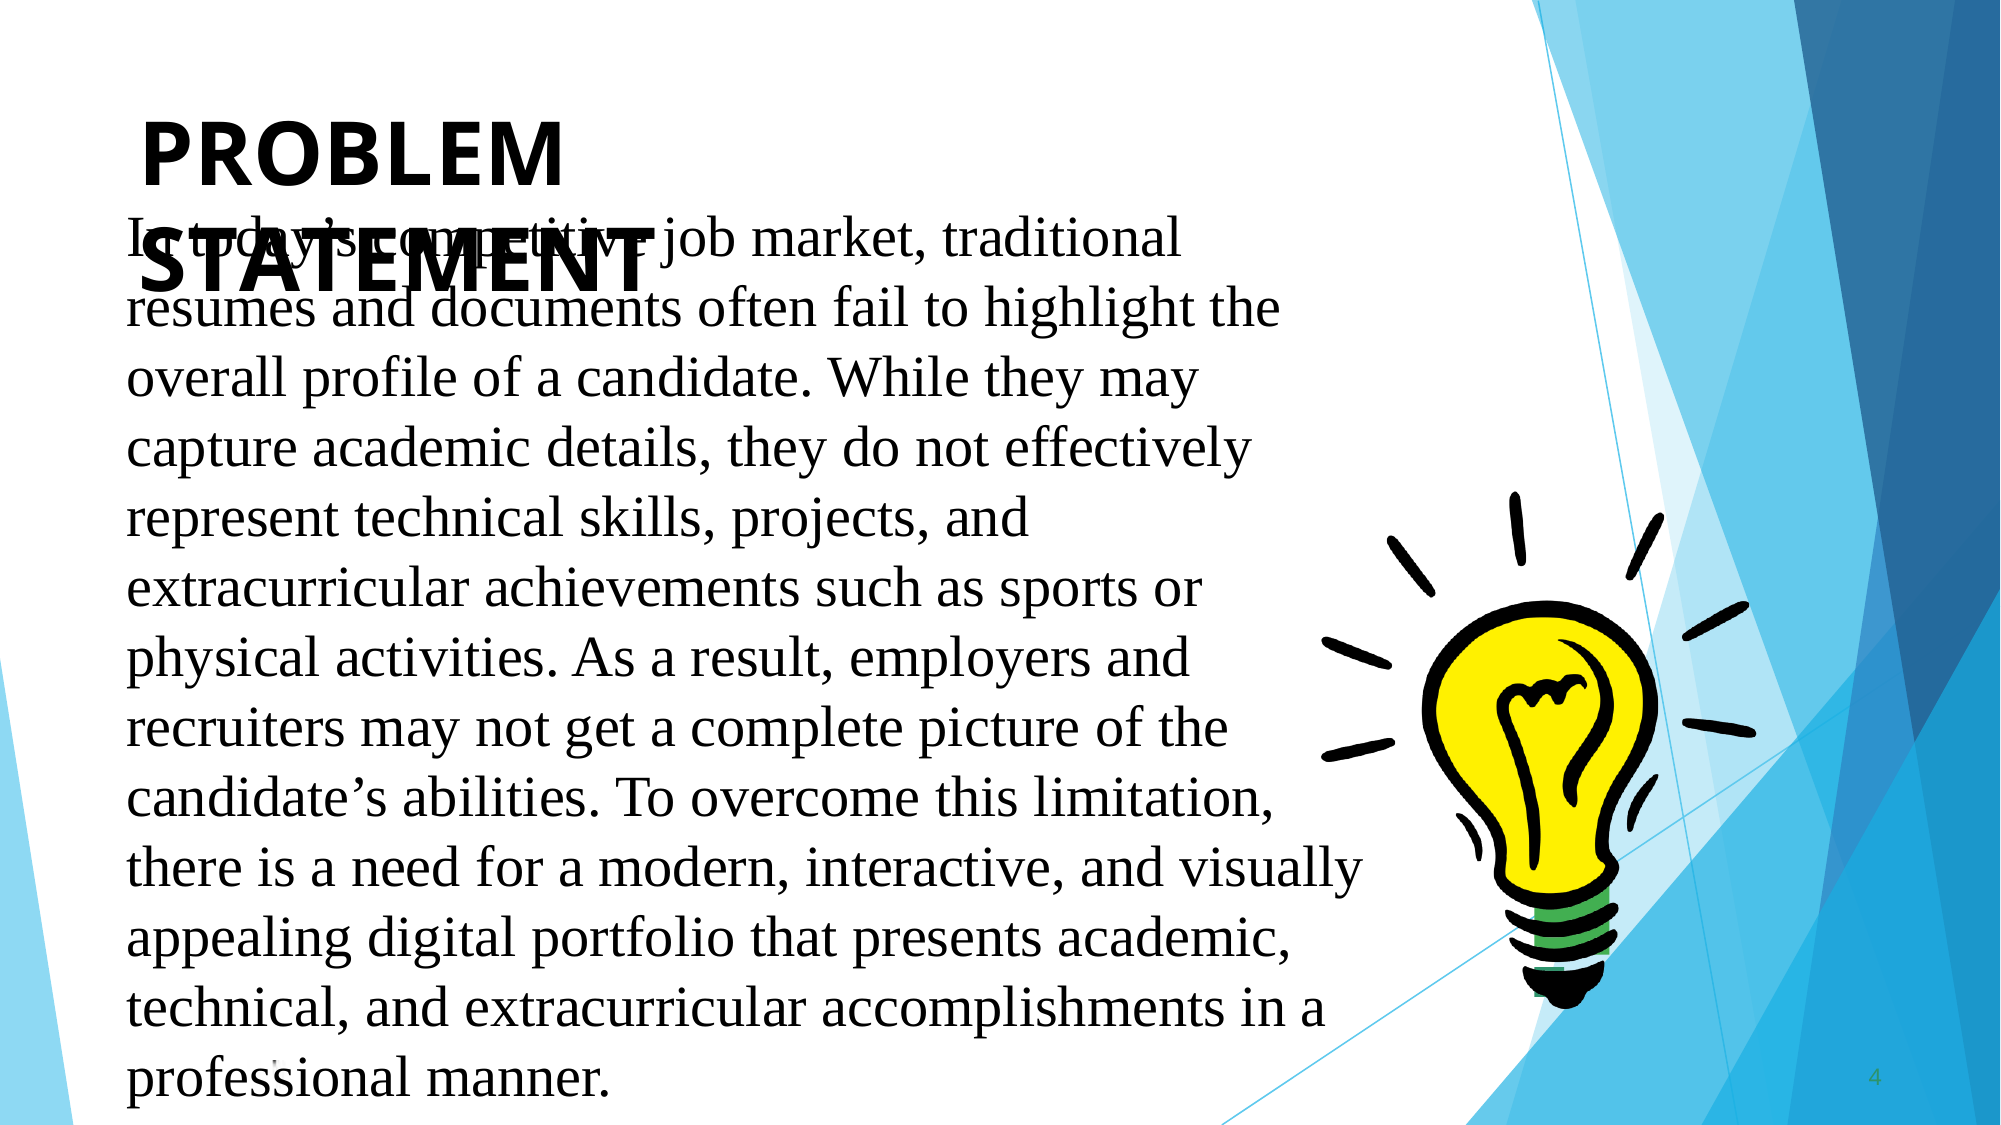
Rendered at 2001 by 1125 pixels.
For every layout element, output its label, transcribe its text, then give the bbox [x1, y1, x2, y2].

picture [110, 1060, 463, 1094]
text_box In today’s competitive job market, traditional resumes and documents often fail to highlight the overall profile of a candidate. While they may capture academic details, they do not effectively represent technical skills, projects, and extracurricular achievements such as sports or physical activities. As a result, employers and recruiters may not get a complete picture of the candidate’s abilities. To overcome this limitation, there is a need for a modern, interactive, and visually appealing digital portfolio that presents academic, technical, and extracurricular accomplishments in a professional manner. [111, 190, 1381, 1116]
slide_number 4 [1862, 1061, 1888, 1125]
title PROBLEM STATEMENT [136, 94, 1062, 190]
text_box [1310, 480, 1765, 1016]
